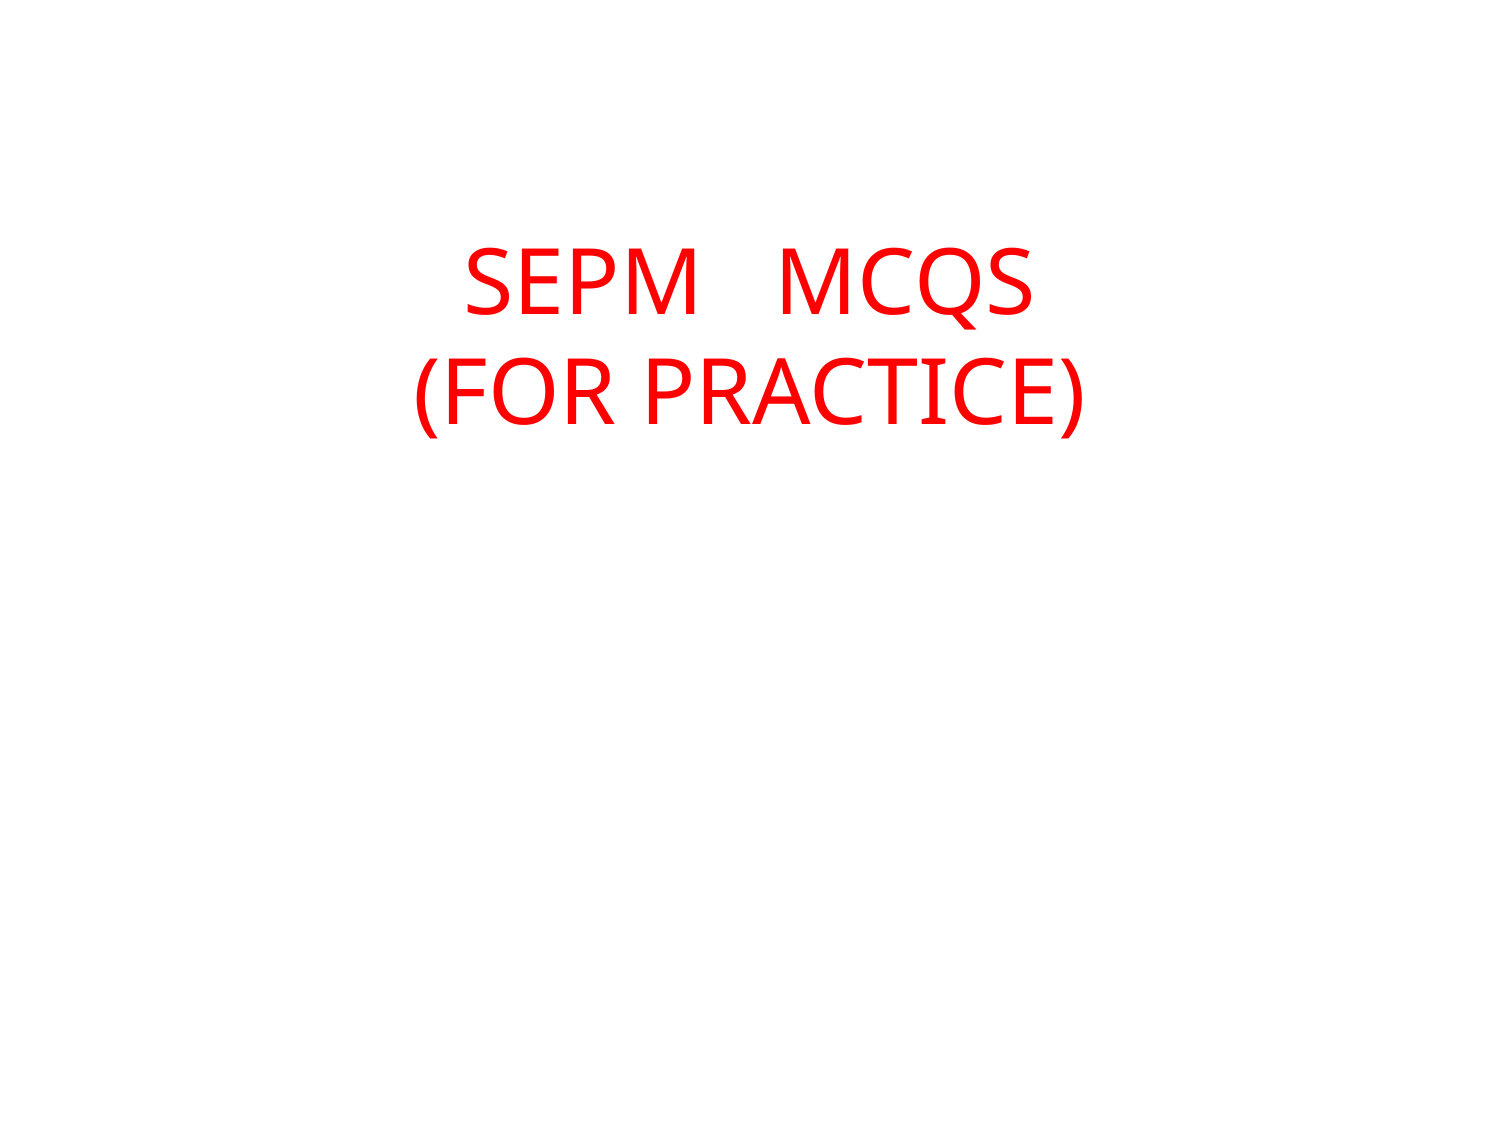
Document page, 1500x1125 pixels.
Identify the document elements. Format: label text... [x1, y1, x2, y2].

title SEPM MCQS (FOR PRACTICE) [112, 212, 1388, 454]
